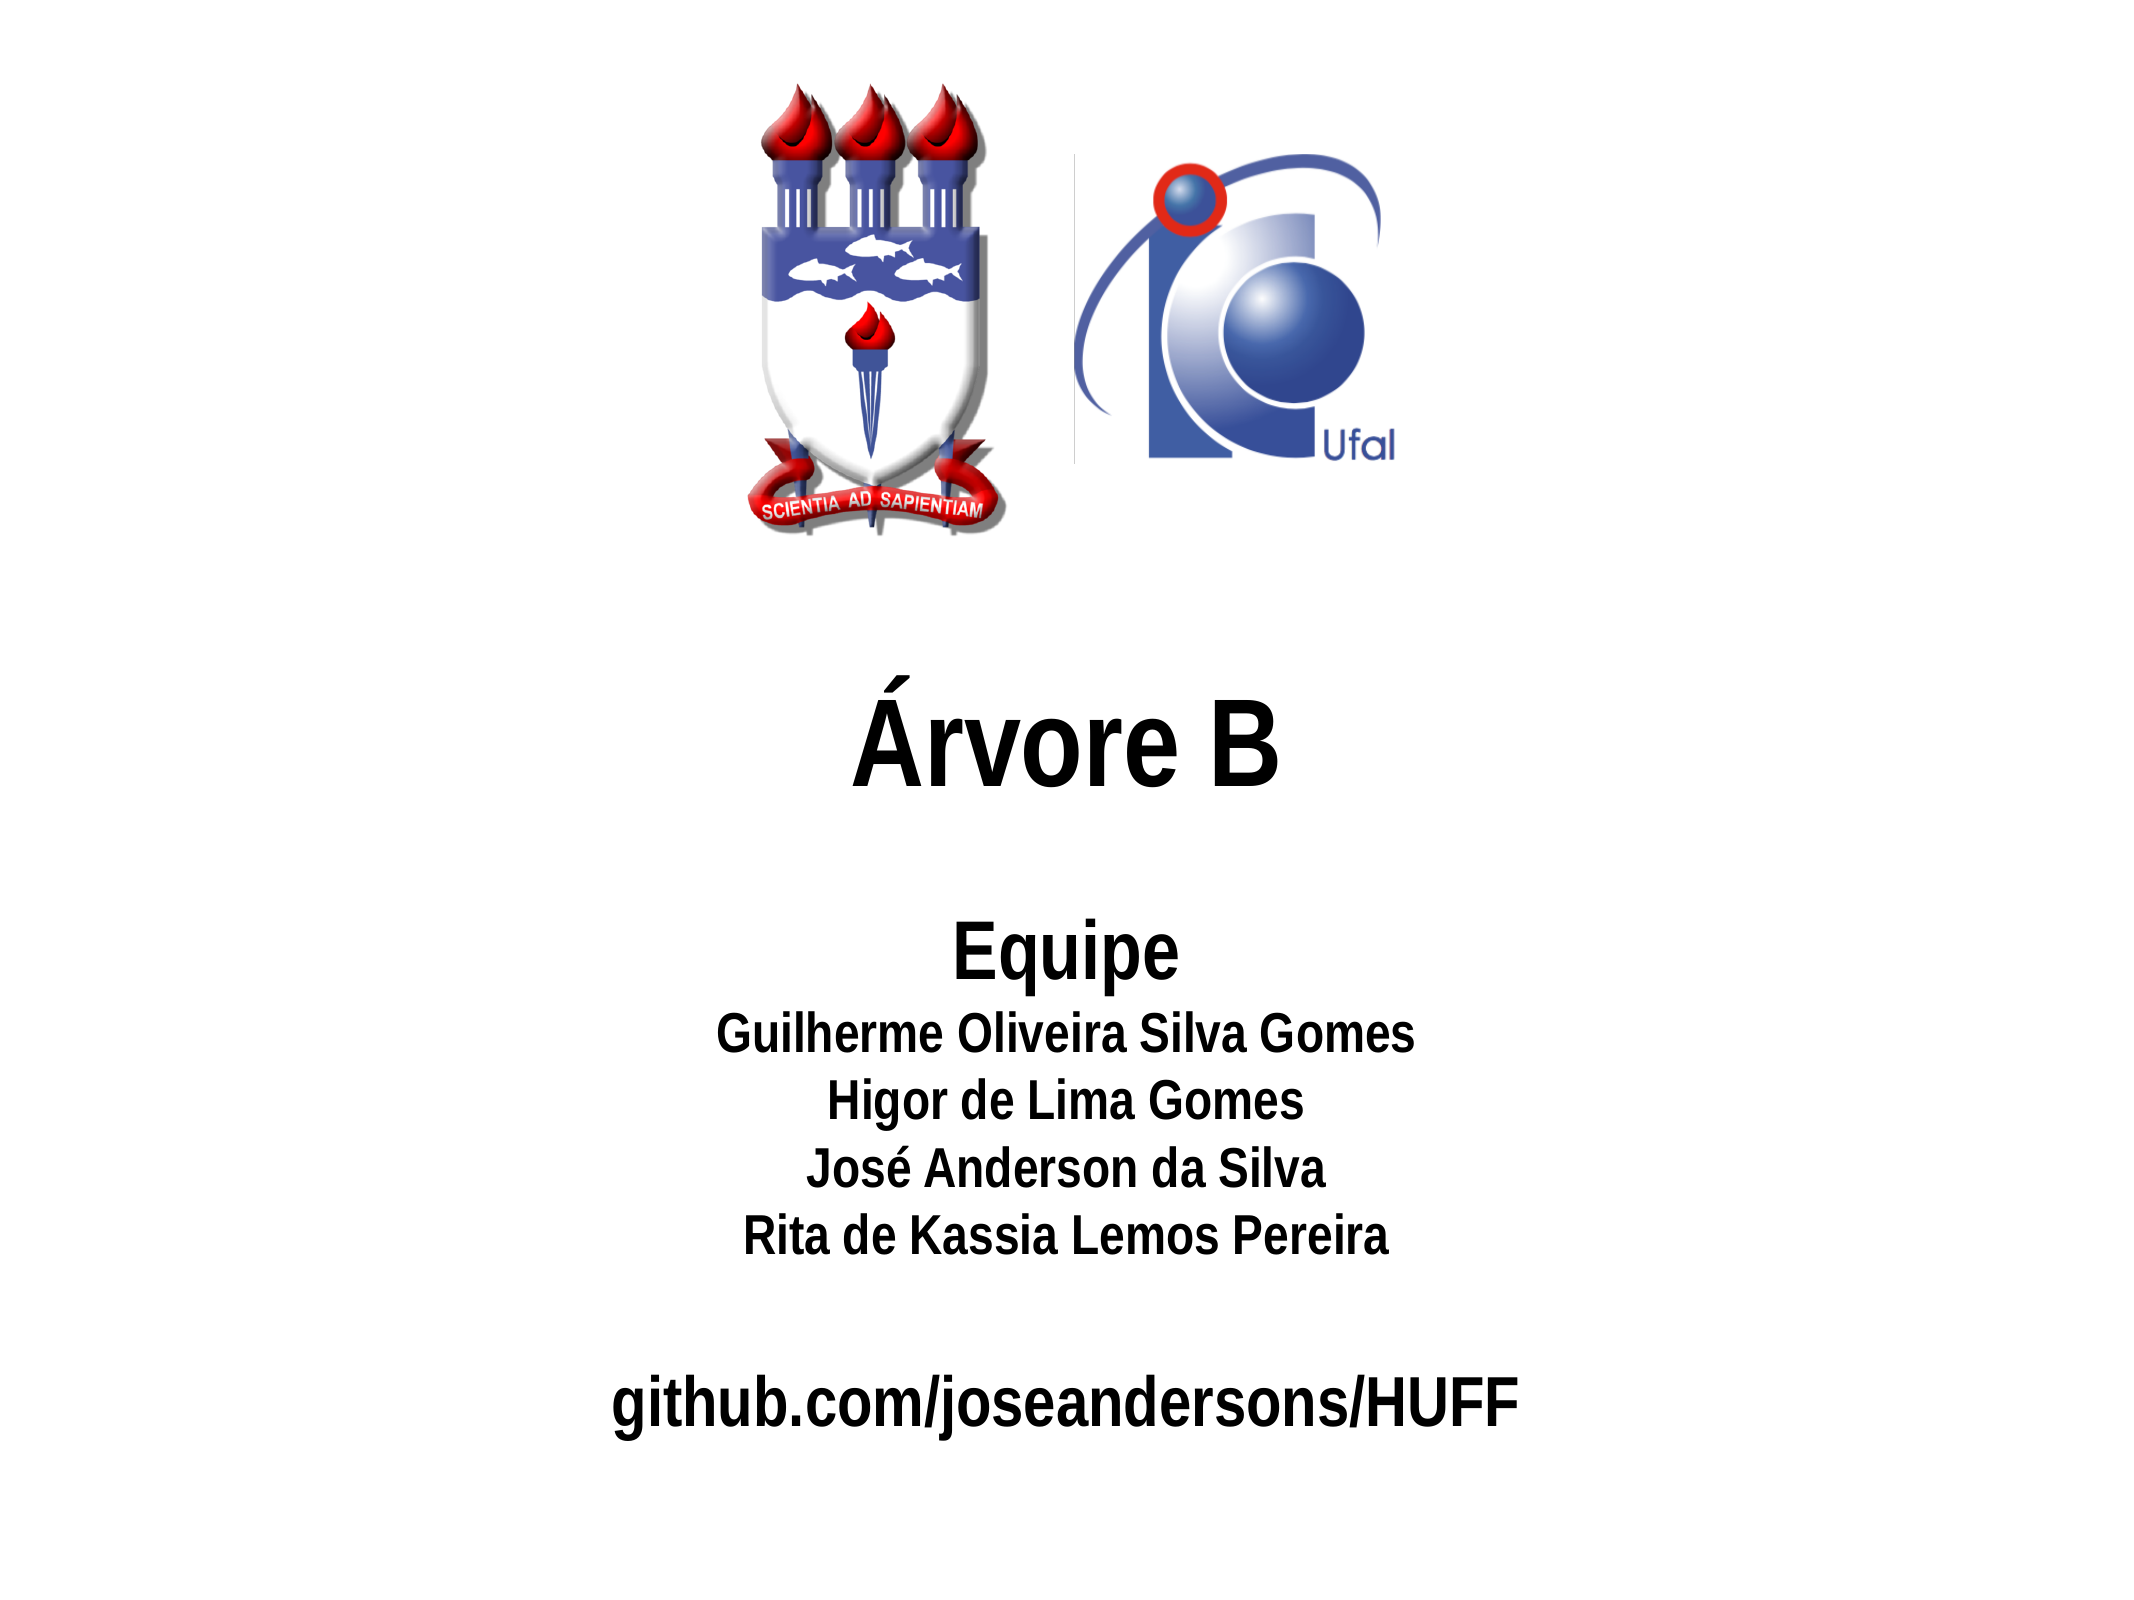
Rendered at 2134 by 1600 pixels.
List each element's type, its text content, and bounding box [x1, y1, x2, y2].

text_box Equipe Guilherme Oliveira Silva Gomes Higor de Lima Gomes José Anderson da Silva Rita de Kassia Lemos Pereira github.com/joseandersons/HUFF [19, 885, 2114, 1170]
text_box Árvore B [40, 650, 2093, 816]
picture [1070, 154, 1397, 465]
picture [736, 76, 1009, 543]
